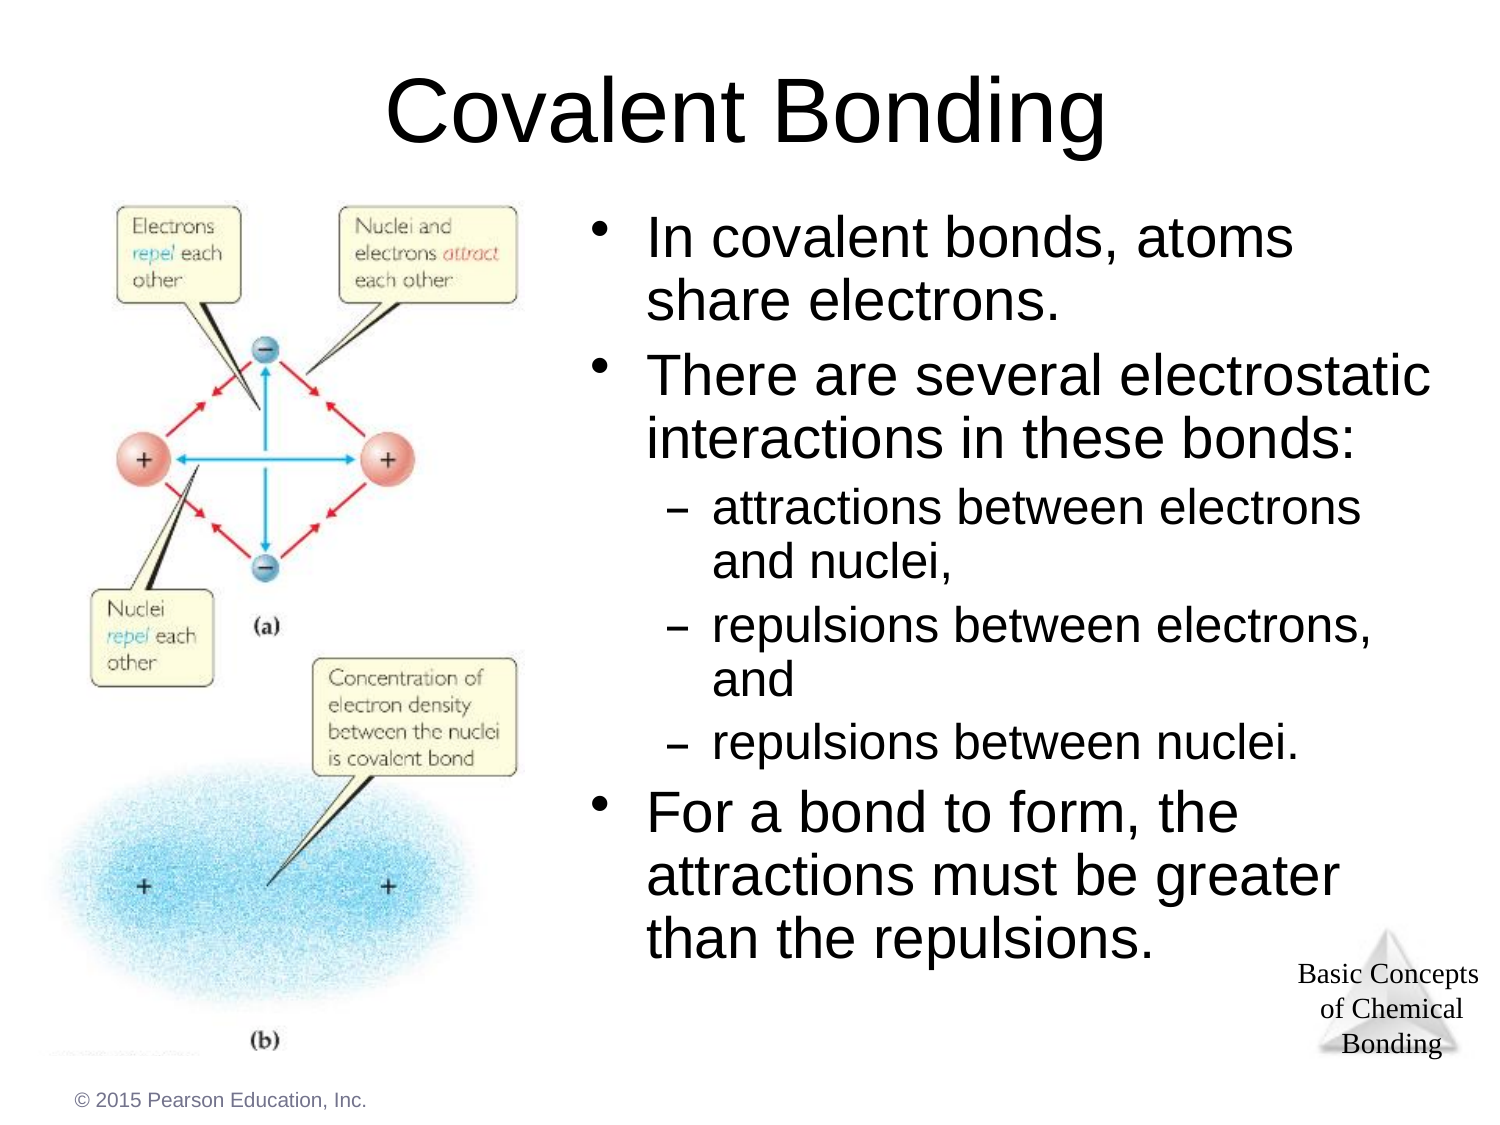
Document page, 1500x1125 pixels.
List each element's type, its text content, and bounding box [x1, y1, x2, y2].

picture [1449, 975, 1455, 982]
list In covalent bonds, atoms share electrons. There are several electrostatic interactions in these bonds: attractions between electrons and nuclei, repulsions between electrons, and repulsions between nuclei. For a bond to form, the attractions must be greater than the repulsions. [575, 200, 1463, 975]
picture [1393, 975, 1400, 982]
title Covalent Bonding [0, 12, 1497, 200]
picture [1303, 975, 1312, 982]
picture [37, 199, 526, 1056]
picture [1275, 875, 1500, 1100]
